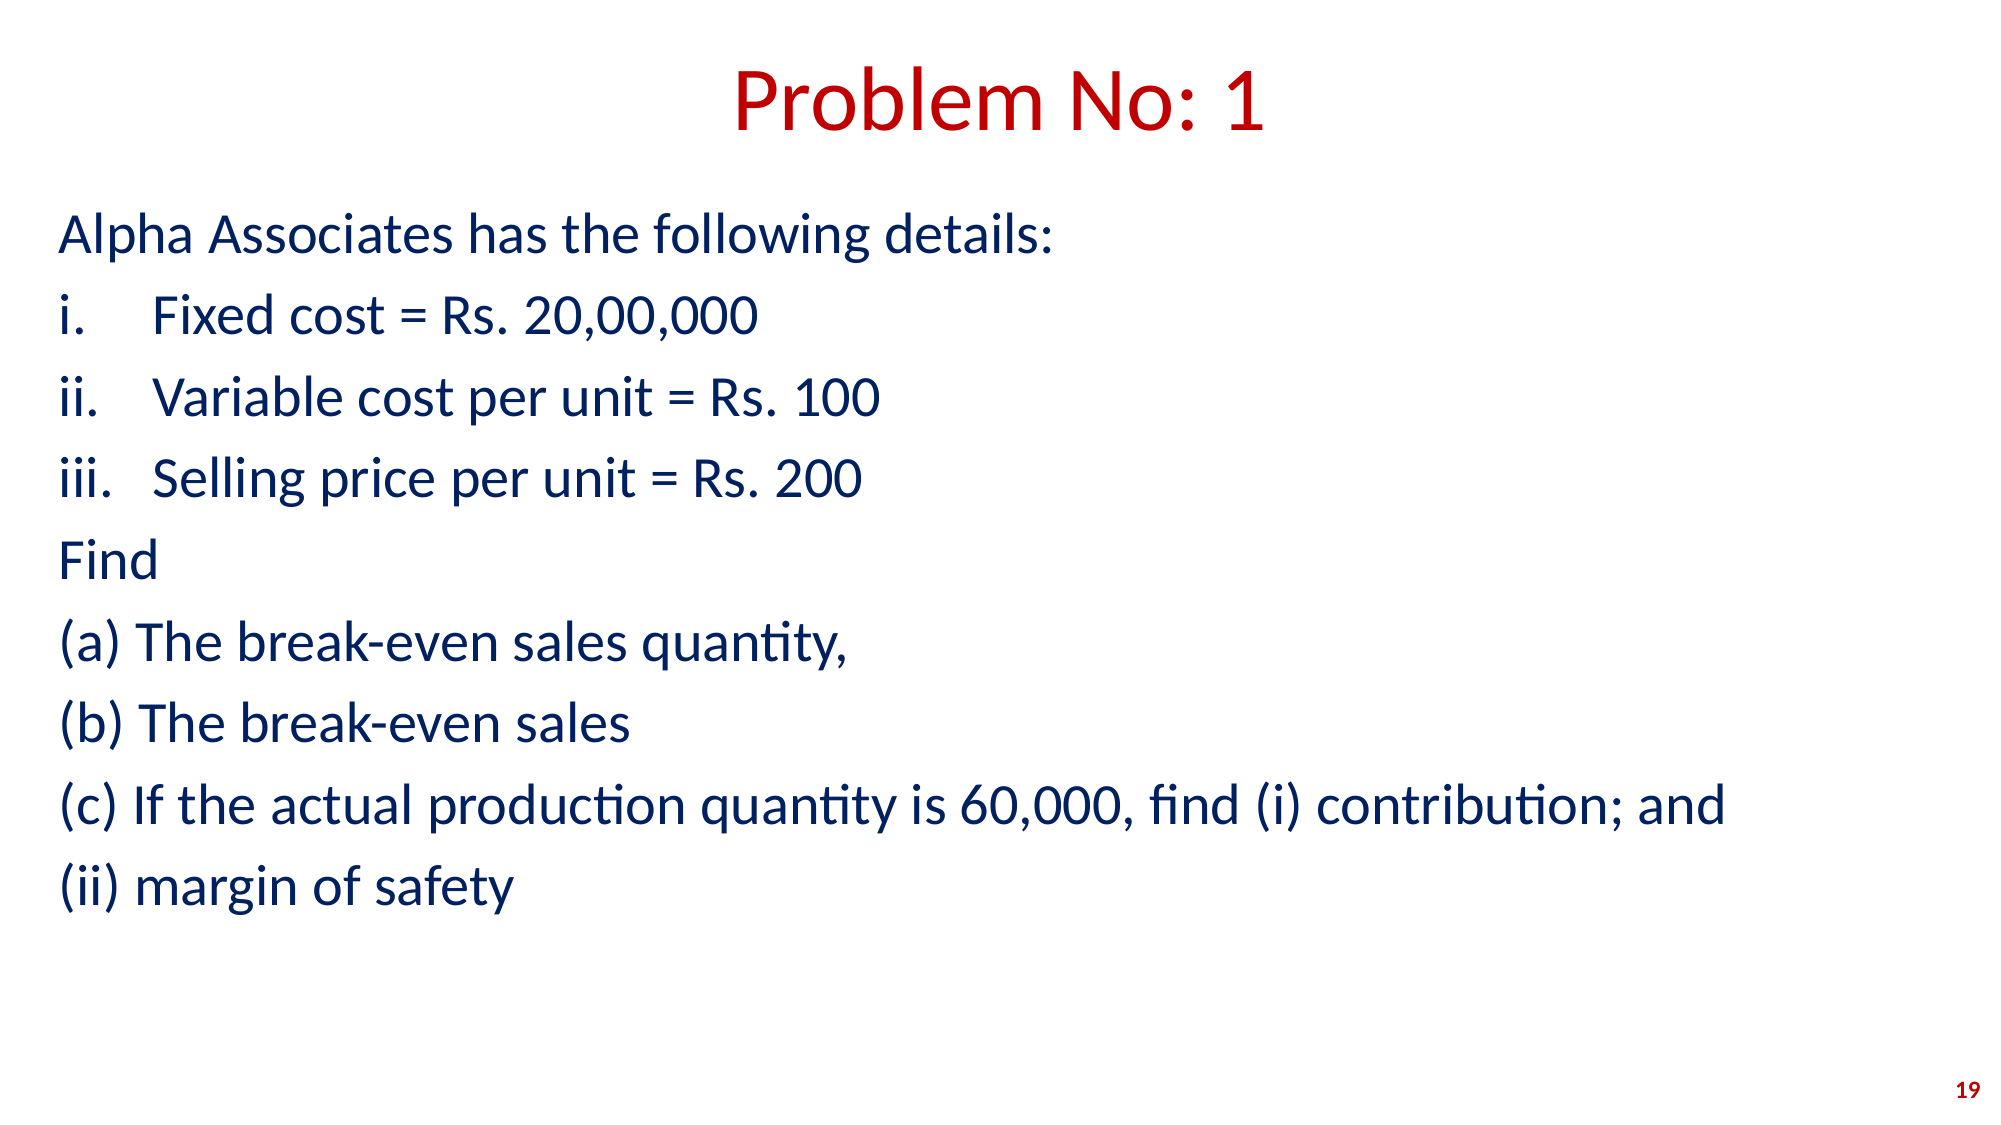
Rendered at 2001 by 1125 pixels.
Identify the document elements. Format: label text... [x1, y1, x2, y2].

title Problem No: 1 [99, 0, 1900, 187]
list Alpha Associates has the following details: Fixed cost = Rs. 20,00,000 Variable cost per unit = Rs. 100 Selling price per unit = Rs. 200 Find (a) The break-even sales quantity, (b) The break-even sales (c) If the actual production quantity is 60,000, find (i) contribution; and (ii) margin of safety [43, 187, 1933, 1022]
slide_number 19 [1933, 1058, 1996, 1120]
